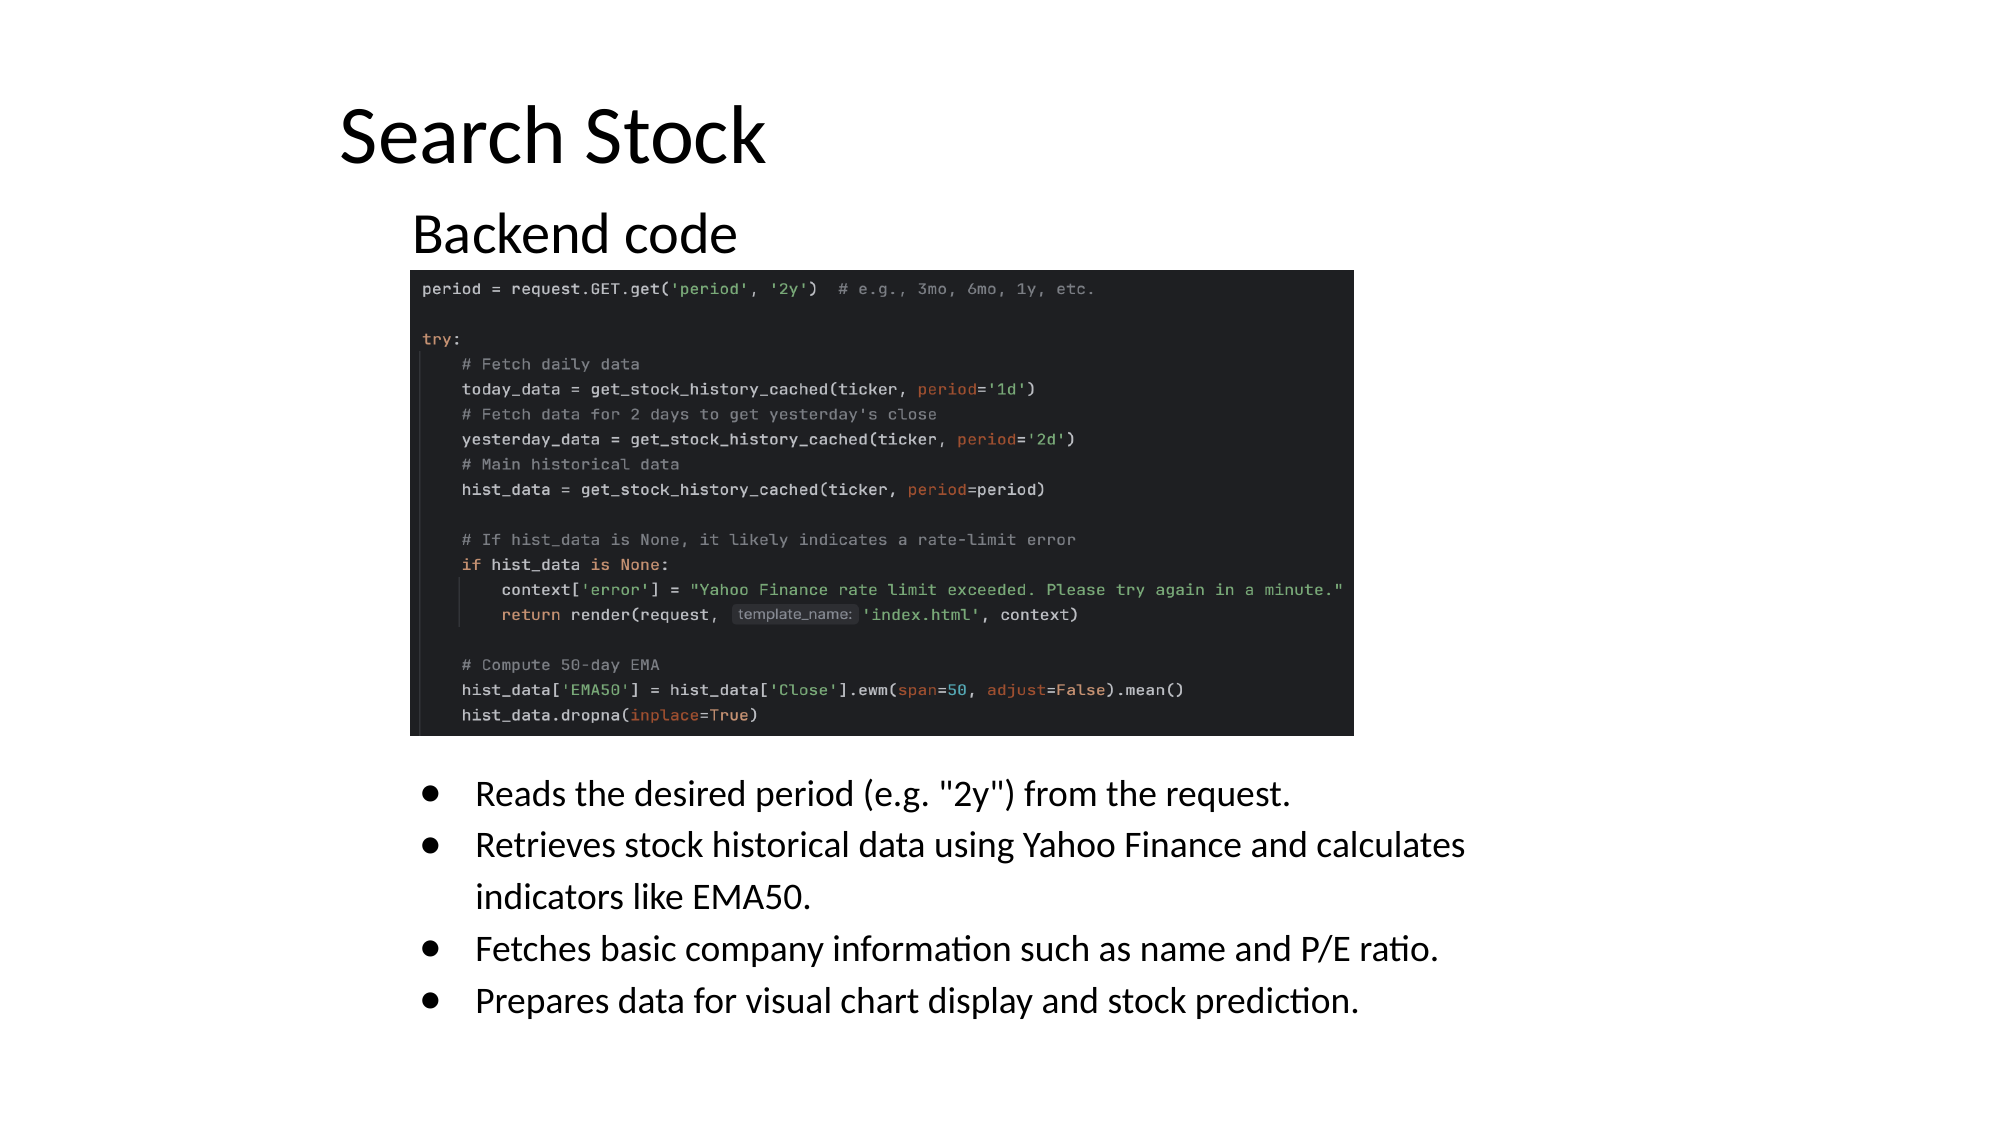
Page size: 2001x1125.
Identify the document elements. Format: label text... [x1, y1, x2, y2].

text_box Reads the desired period (e.g. "2y") from the request. Retrieves stock historical data using Yahoo Finance and calculates indicators like EMA50. Fetches basic company information such as name and P/E ratio. Prepares data for visual chart display and stock prediction. [385, 747, 1615, 1036]
text_box [408, 636, 1534, 747]
text_box Backend code [397, 180, 1523, 280]
title Search Stock [324, 43, 1675, 231]
picture [409, 269, 1354, 736]
